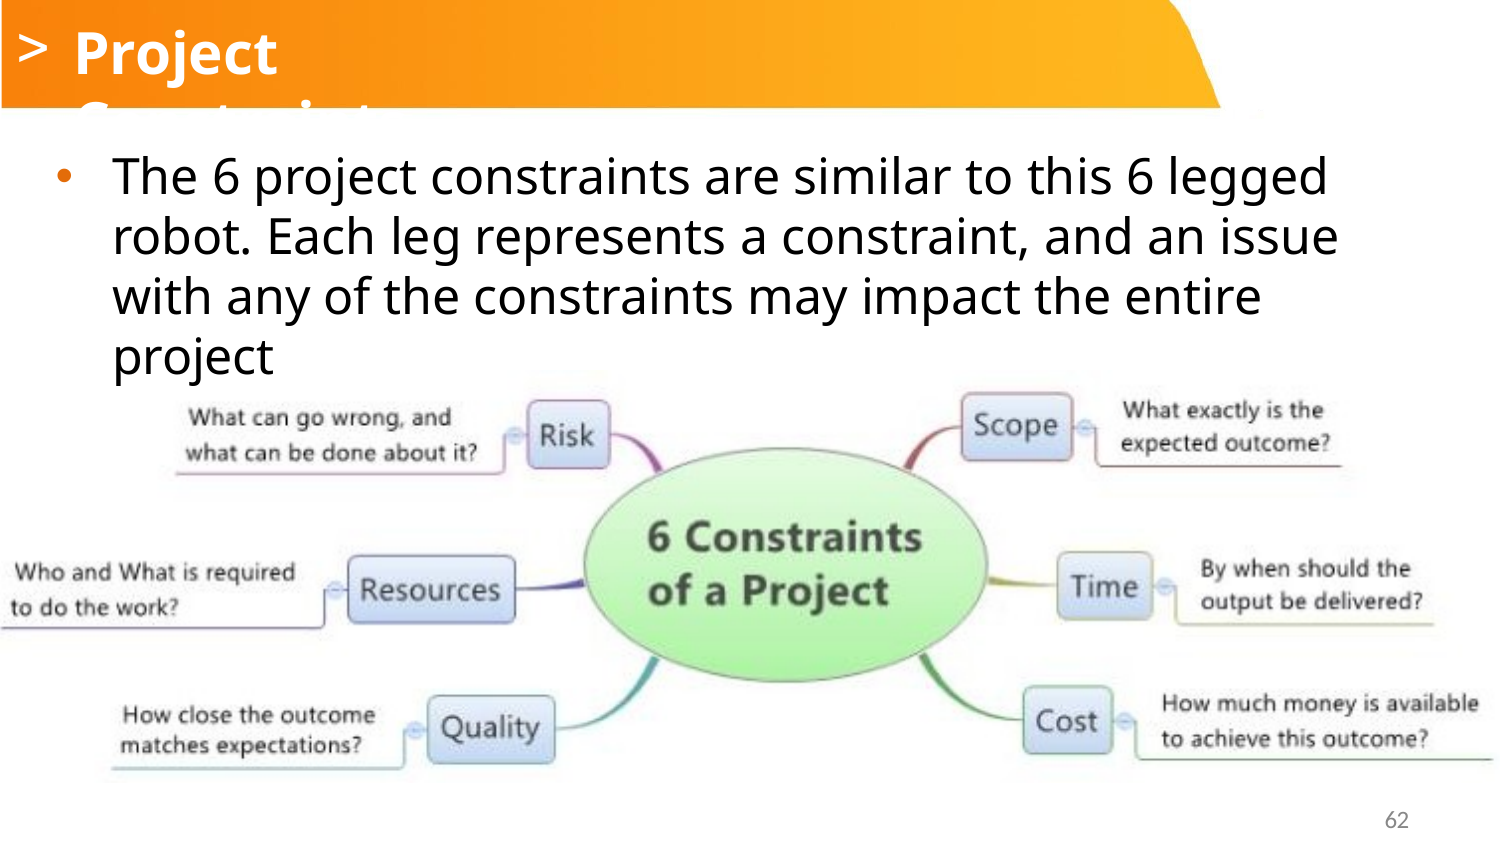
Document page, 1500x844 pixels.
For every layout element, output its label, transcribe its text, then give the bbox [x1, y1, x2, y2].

list The 6 project constraints are similar to this 6 legged robot. Each leg represents a constraint, and an issue with any of the constraints may impact the entire project [53, 142, 1404, 369]
title Project Constraints [14, 14, 597, 158]
picture [0, 370, 1500, 783]
picture [1, 0, 1470, 119]
slide_number 62 [1378, 807, 1419, 844]
